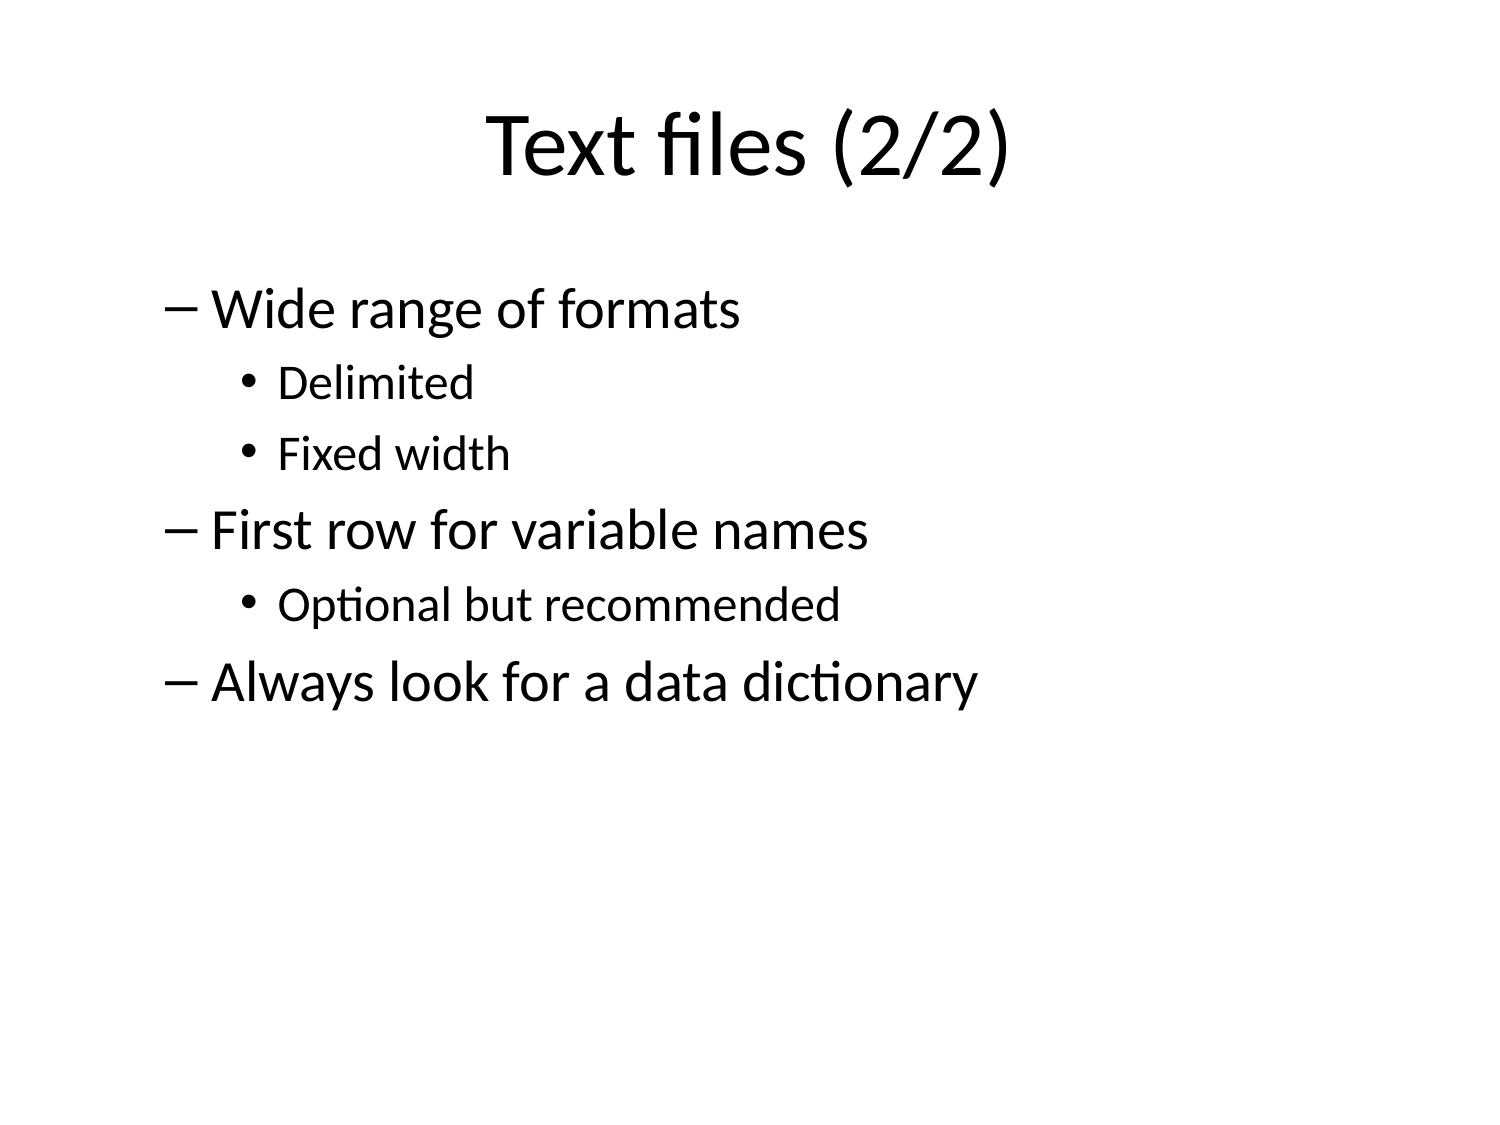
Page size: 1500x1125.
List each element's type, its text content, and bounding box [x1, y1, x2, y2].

title Text files (2/2) [75, 45, 1425, 233]
list Wide range of formats Delimited Fixed width First row for variable names Optional but recommended Always look for a data dictionary [75, 262, 1425, 1005]
